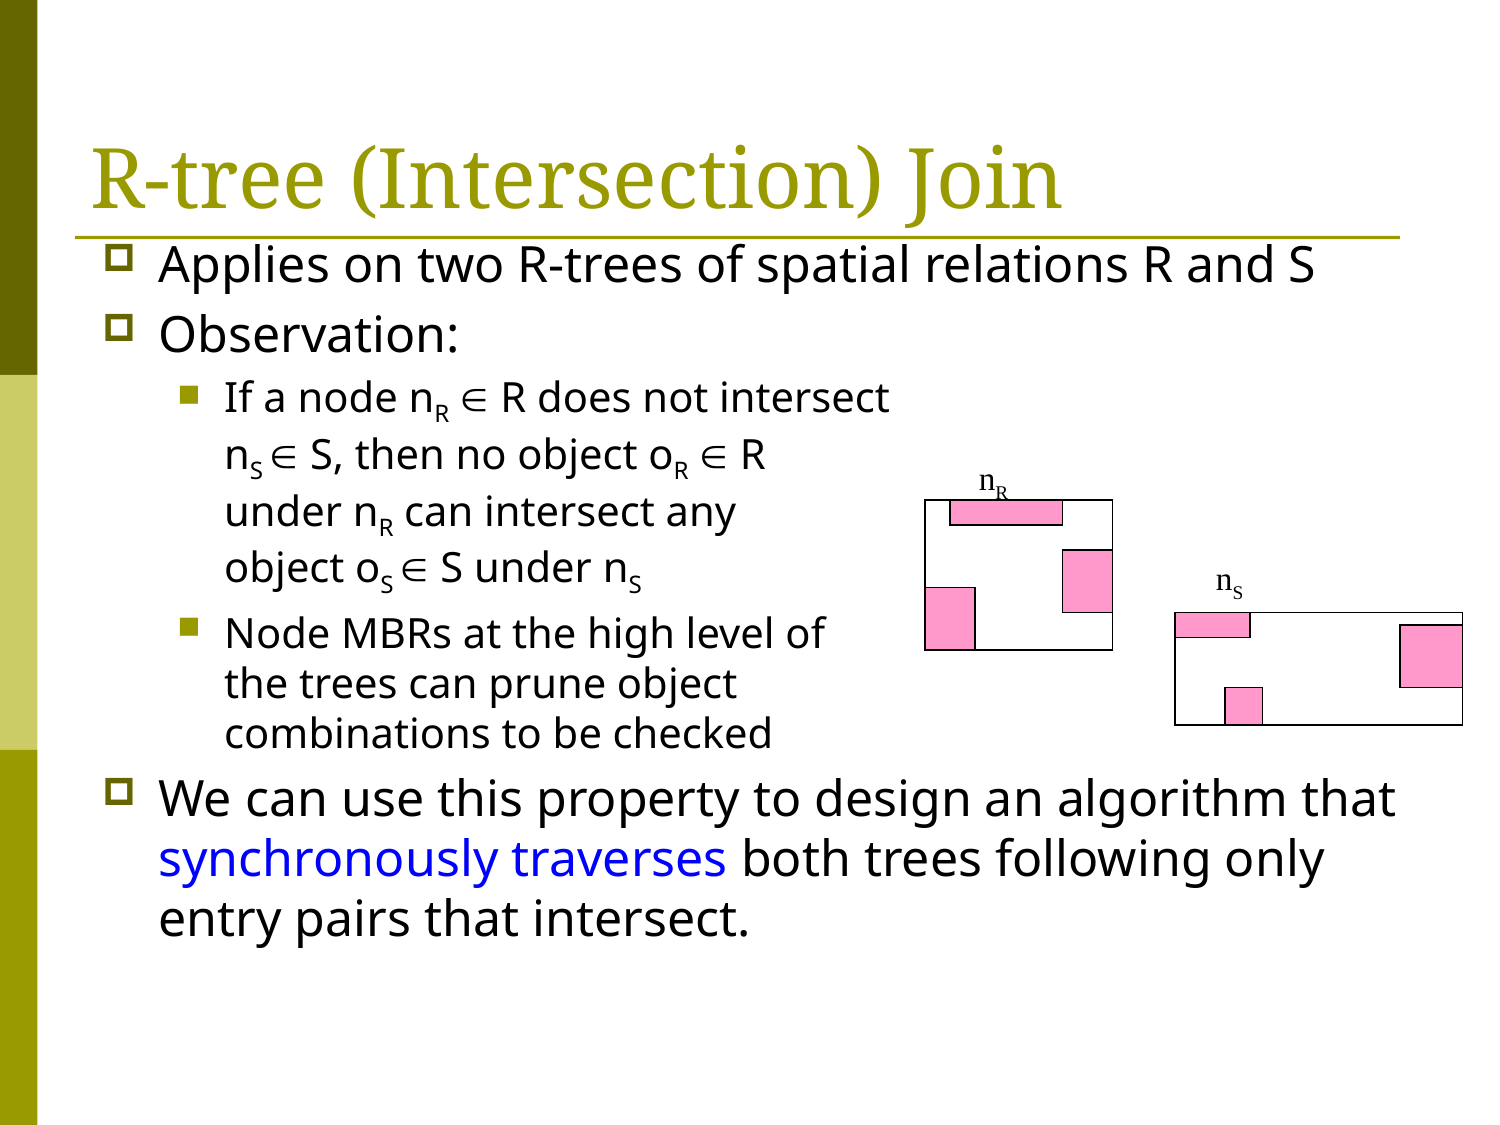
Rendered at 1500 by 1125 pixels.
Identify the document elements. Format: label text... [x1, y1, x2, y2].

text_box [950, 500, 1063, 525]
text_box [1174, 612, 1250, 638]
text_box nS [1200, 549, 1259, 611]
text_box [1062, 549, 1113, 613]
text_box [1224, 687, 1263, 725]
text_box [1399, 624, 1463, 688]
text_box [924, 499, 1113, 650]
text_box [924, 587, 975, 650]
text_box Applies on two R-trees of spatial relations R and S Observation: If a node nR  R does not intersect nS  S, then no object oR  R under nR can intersect any object oS  S under nS Node MBRs at the high level of the trees can prune object combinations to be checked We can use this property to design an algorithm that synchronously traverses both trees following only entry pairs that intersect. [87, 224, 1450, 1100]
text_box nR [963, 450, 1024, 511]
title R-tree (Intersection) Join [75, 45, 1425, 233]
text_box [1174, 612, 1463, 725]
